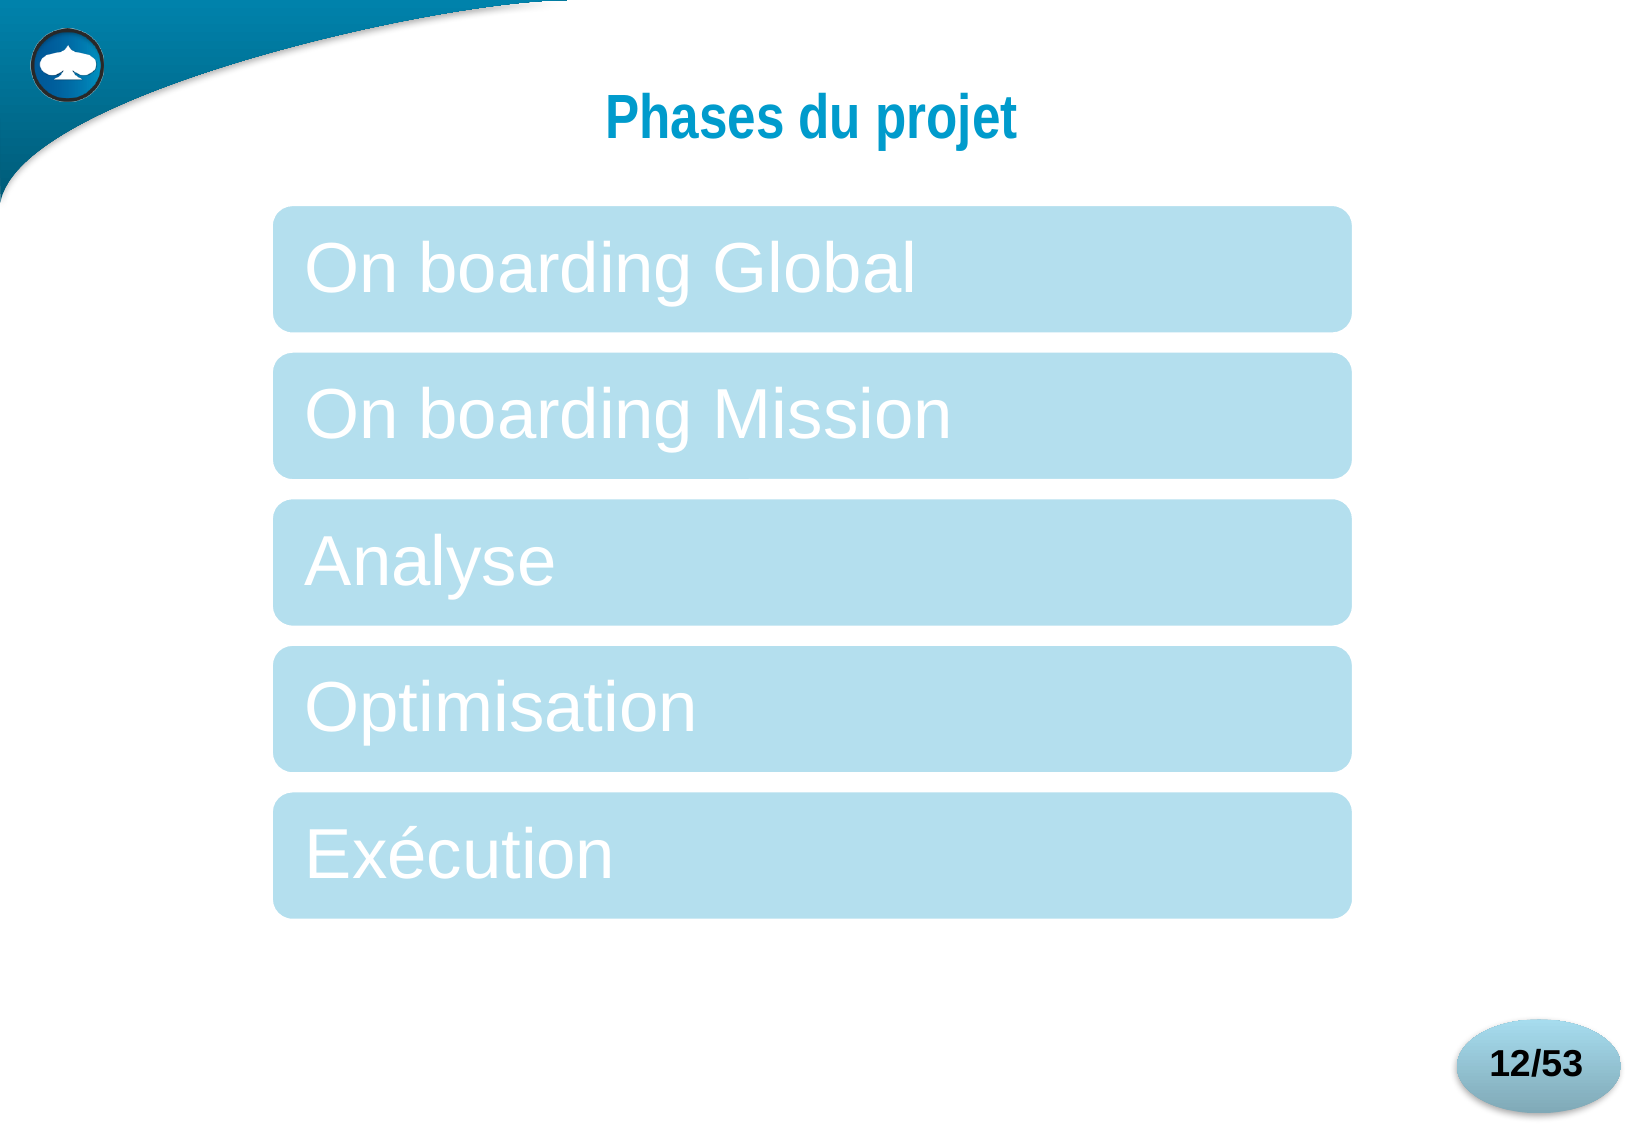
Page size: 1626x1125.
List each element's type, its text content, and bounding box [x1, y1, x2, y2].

title Phases du projet [0, 2, 1625, 199]
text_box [270, 201, 1355, 924]
